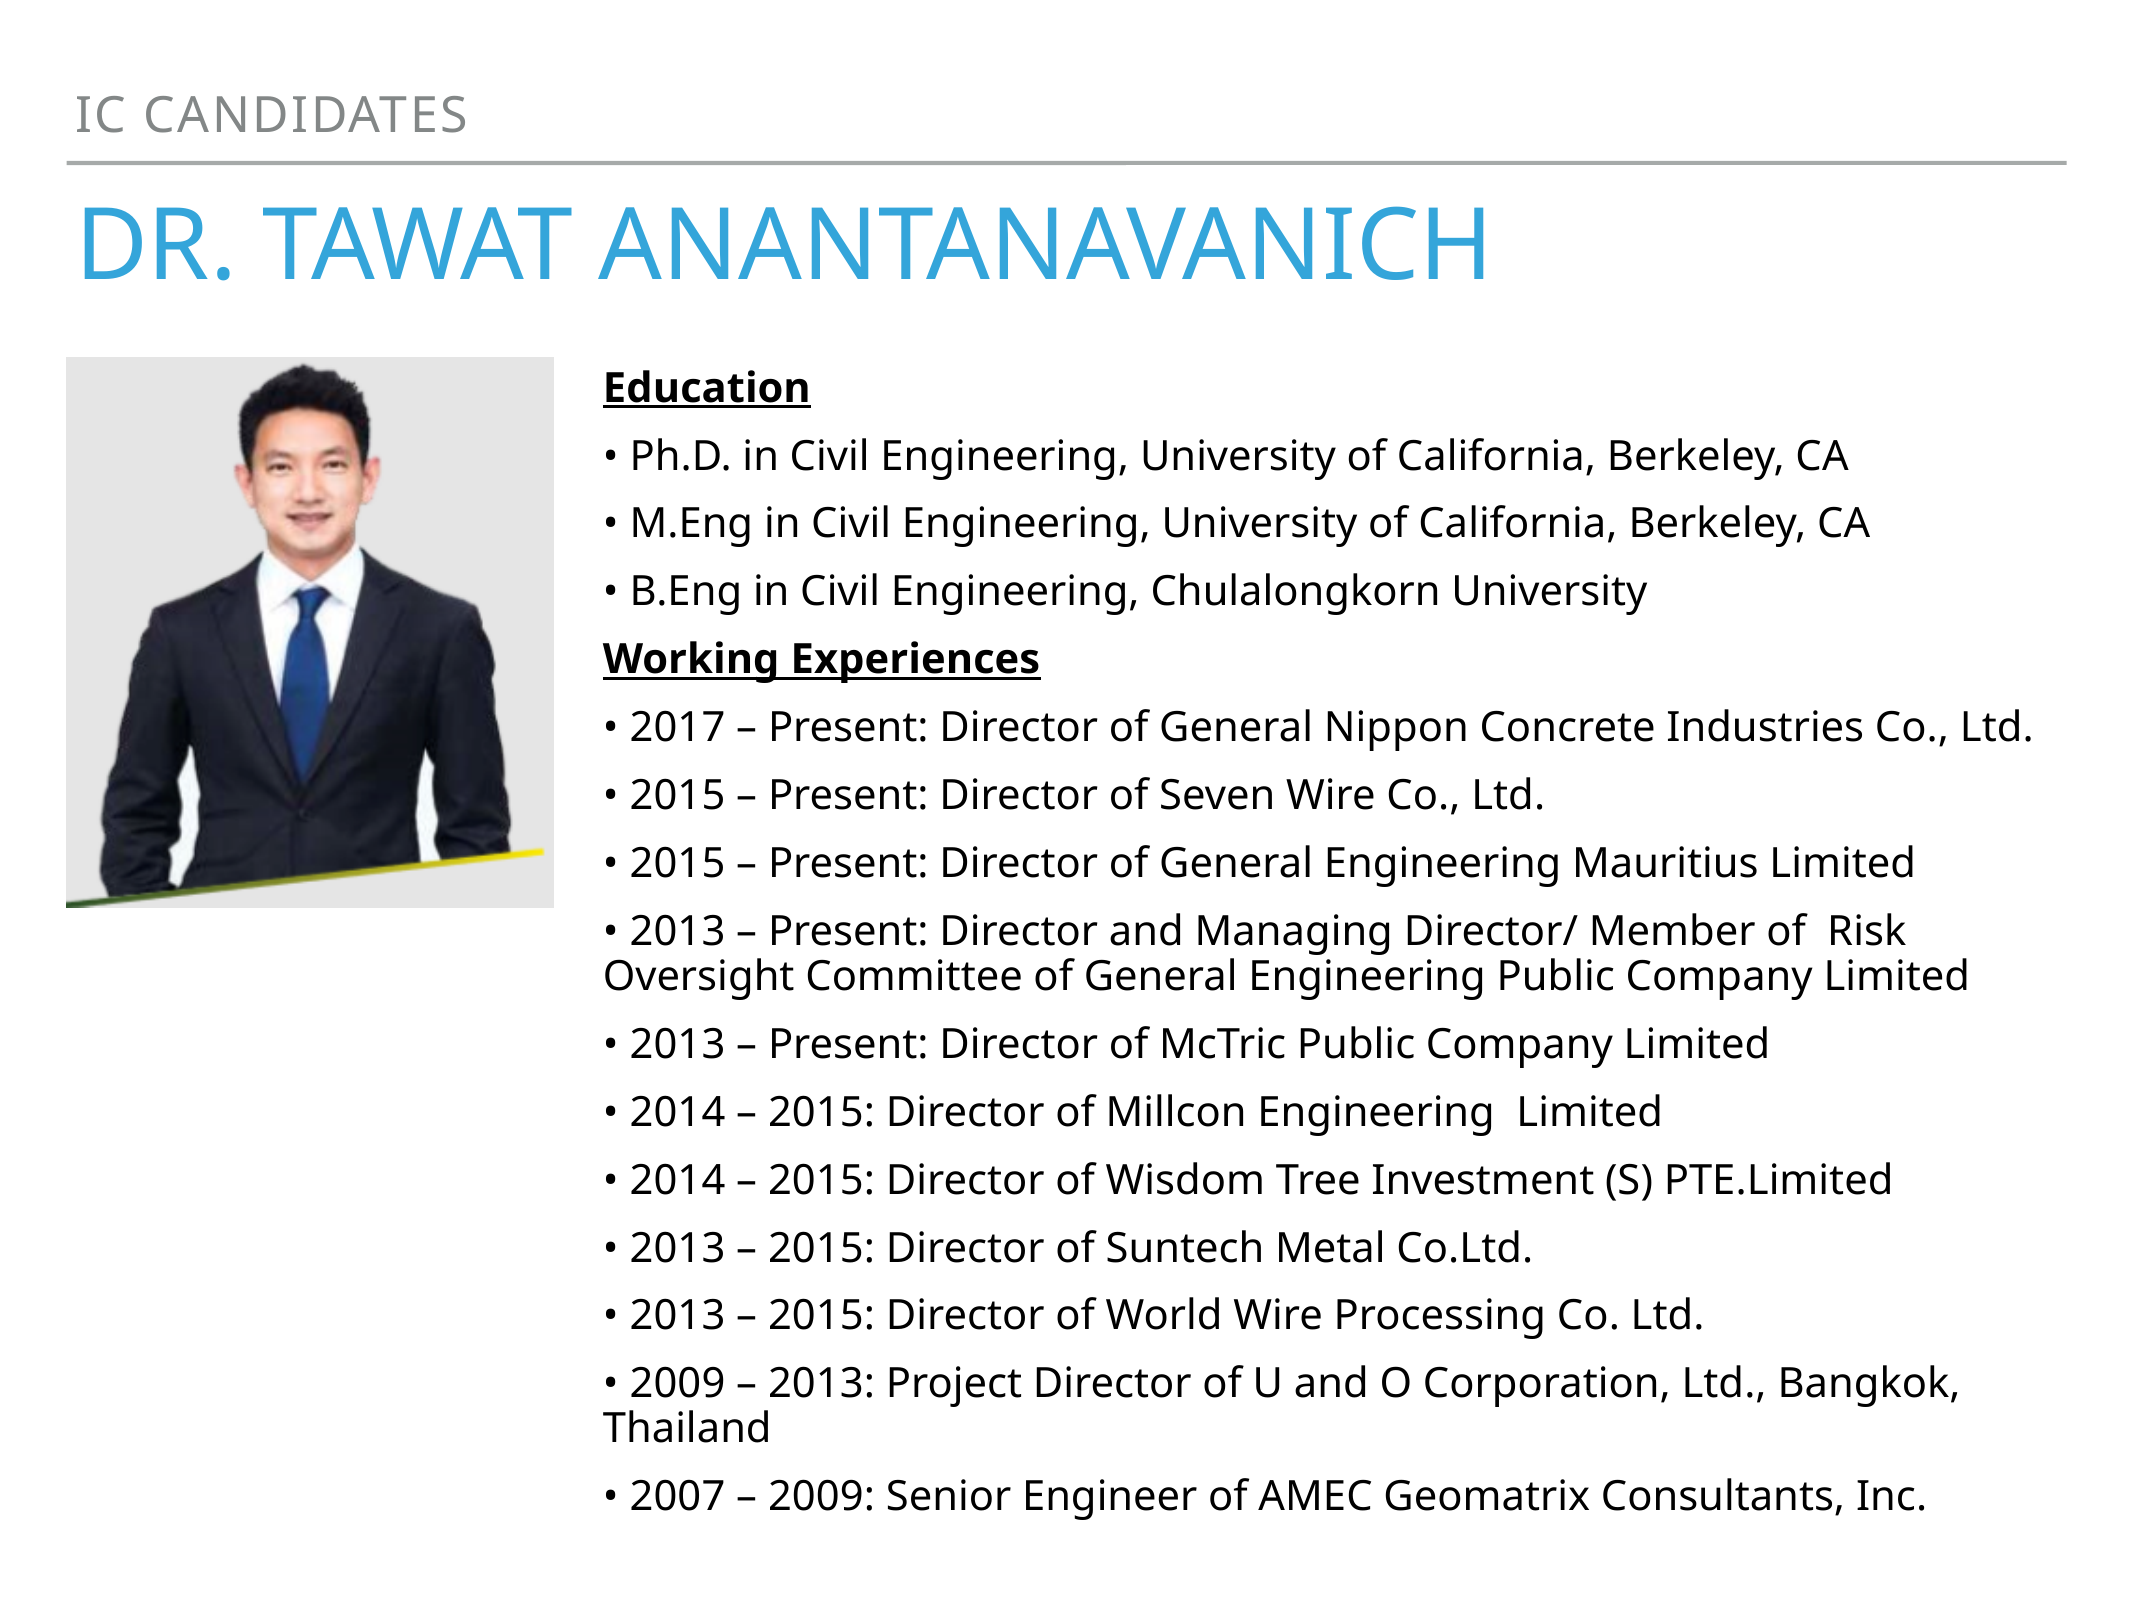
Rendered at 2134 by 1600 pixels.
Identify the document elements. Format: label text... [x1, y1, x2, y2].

list IC Candidates [66, 82, 1901, 151]
list Education • Ph.D. in Civil Engineering, University of California, Berkeley, CA • M.Eng in Civil Engineering, University of California, Berkeley, CA • B.Eng in Civil Engineering, Chulalongkorn University Working Experiences • 2017 – Present: Director of General Nippon Concrete Industries Co., Ltd. • 2015 – Present: Director of Seven Wire Co., Ltd. • 2015 – Present: Director of General Engineering Mauritius Limited • 2013 – Present: Director and Managing Director/ Member of Risk Oversight Committee of General Engineering Public Company Limited • 2013 – Present: Director of McTric Public Company Limited • 2014 – 2015: Director of Millcon Engineering Limited • 2014 – 2015: Director of Wisdom Tree Investment (S) PTE.Limited • 2013 – 2015: Director of Suntech Metal Co.Ltd. • 2013 – 2015: Director of World Wire Processing Co. Ltd. • 2009 – 2013: Project Director of U and O Corporation, Ltd., Bangkok, Thailand • 2007 – 2009: Senior Engineer of AMEC Geomatrix Consultants, Inc. [594, 357, 2068, 1510]
picture [66, 357, 554, 908]
title Dr. Tawat Anantanavanich [66, 193, 2068, 314]
